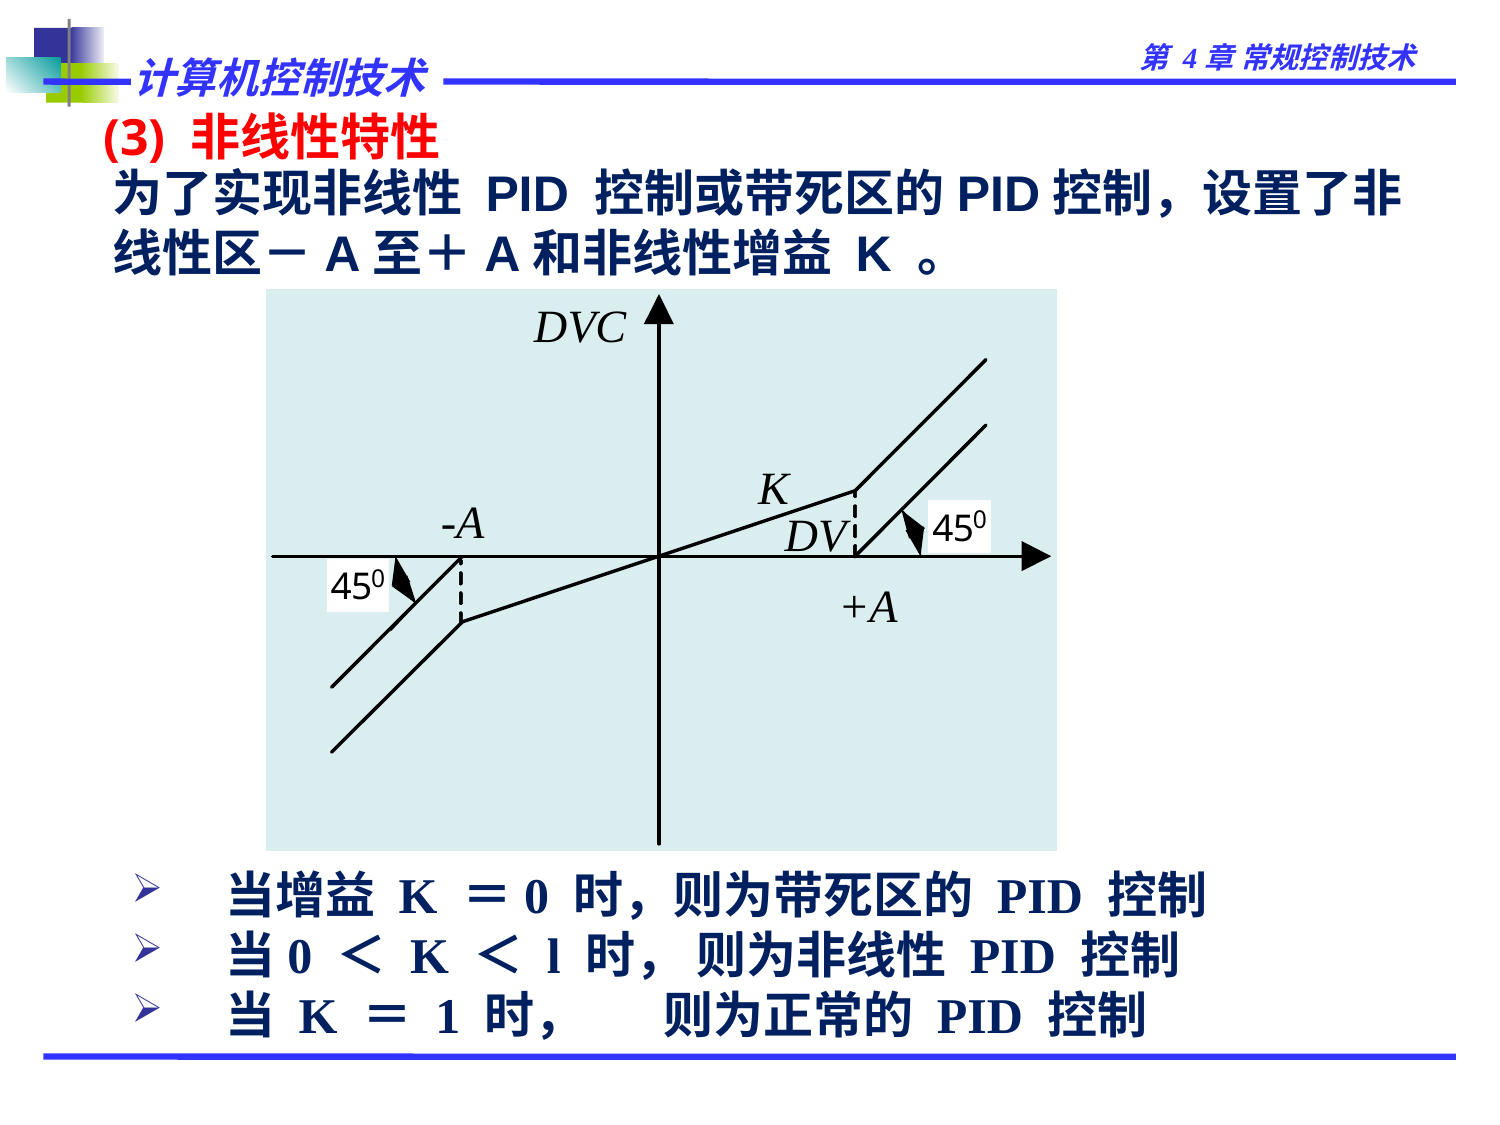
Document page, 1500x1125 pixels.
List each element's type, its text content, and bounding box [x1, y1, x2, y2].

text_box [265, 288, 1058, 852]
text_box 当增益 K ＝0 时，则为带死区的 PID 控制 当0 ＜ K ＜ l 时， 则为非线性 PID 控制 当 K ＝ 1 时， 则为正常的 PID 控制 [116, 855, 1239, 1050]
title (3) 非线性特性 [88, 98, 1236, 154]
list 为了实现非线性 PID 控制或带死区的PID控制，设置了非线性区－A至＋A和非线性增益 K 。 [41, 154, 1426, 285]
